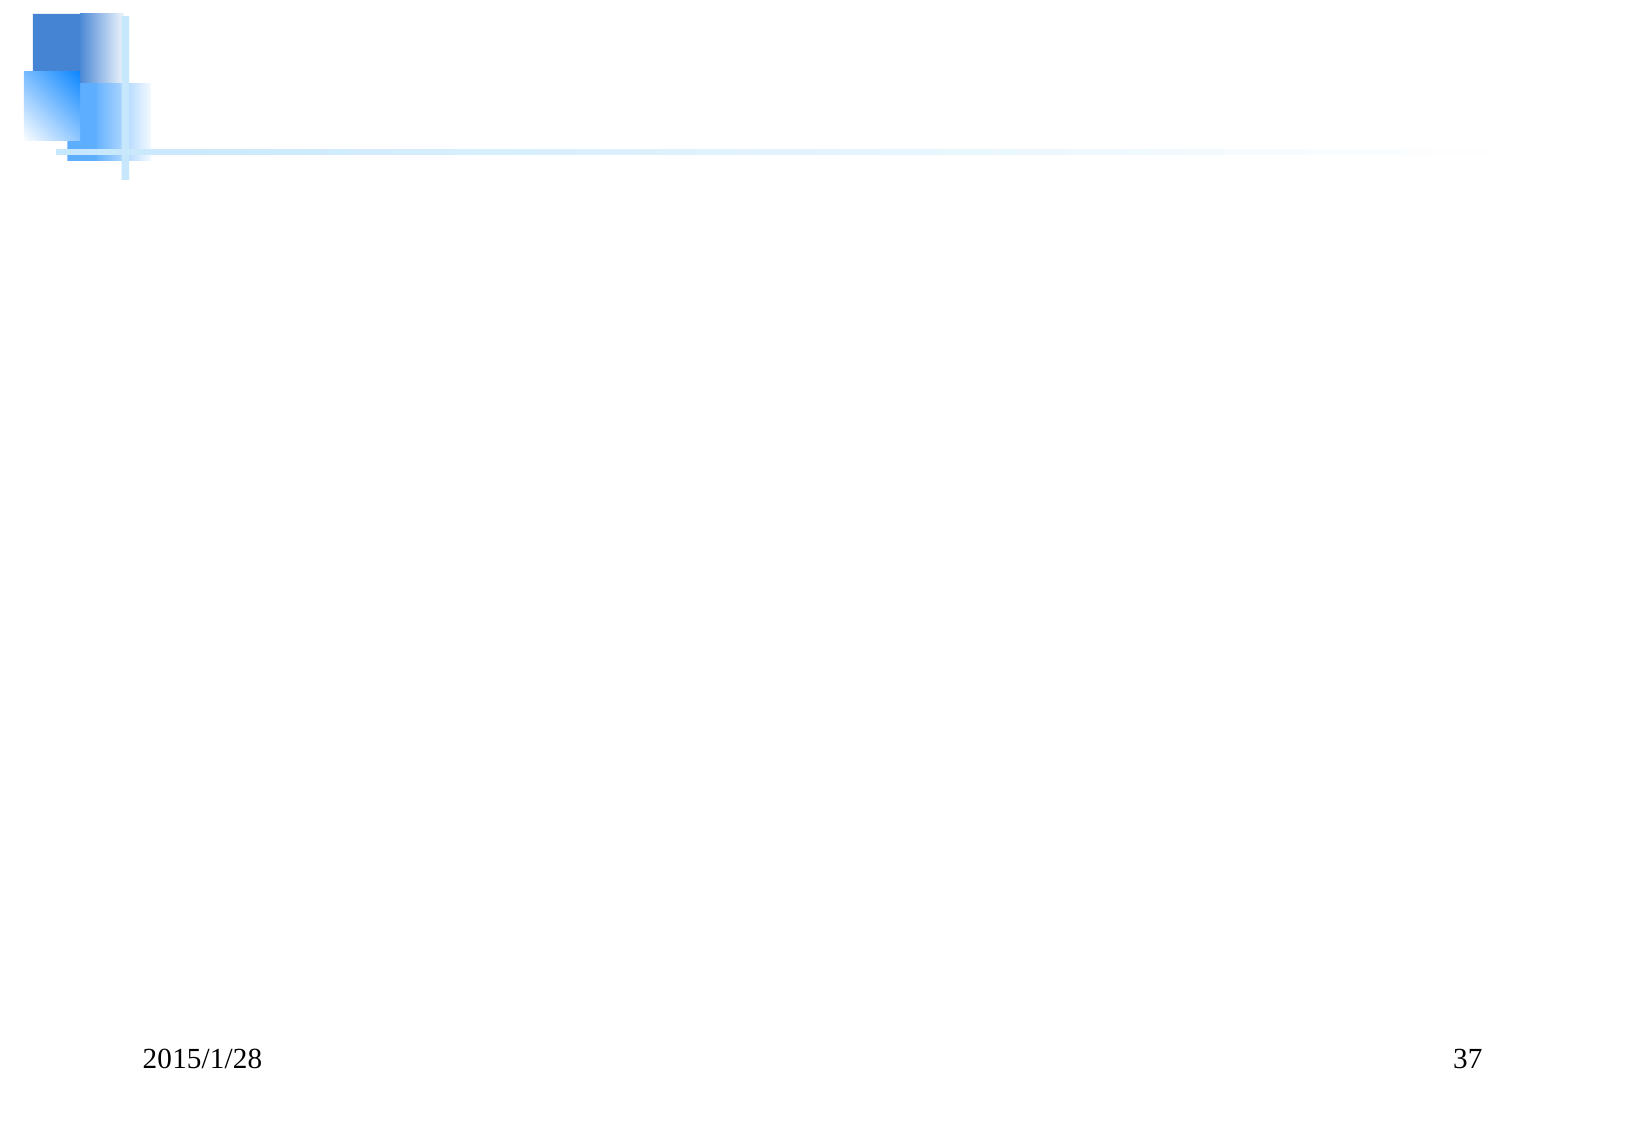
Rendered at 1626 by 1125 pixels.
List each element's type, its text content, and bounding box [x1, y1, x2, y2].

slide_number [127, 1034, 467, 1083]
slide_number 37 [1159, 1035, 1498, 1083]
